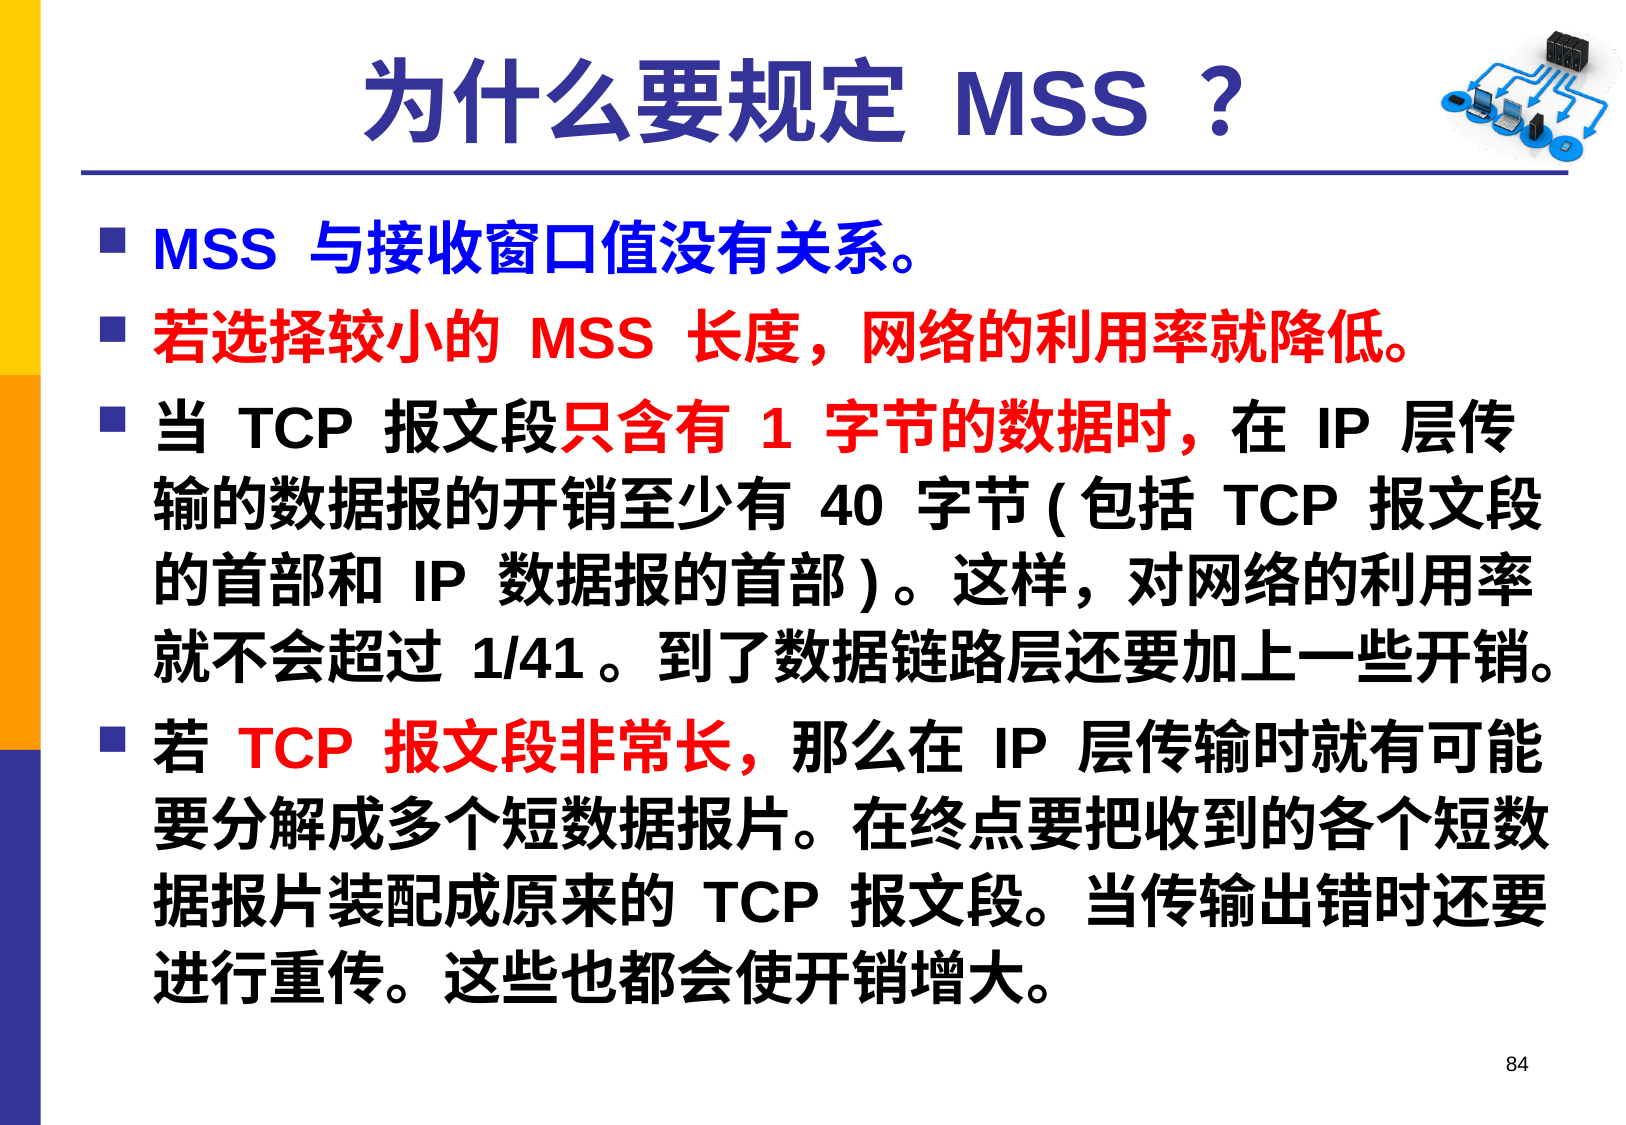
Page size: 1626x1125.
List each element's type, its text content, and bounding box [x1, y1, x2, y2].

picture [1438, 30, 1624, 165]
list MSS 与接收窗口值没有关系。 若选择较小的 MSS 长度，网络的利用率就降低。 当 TCP 报文段只含有 1 字节的数据时，在 IP 层传输的数据报的开销至少有 40 字节(包括 TCP 报文段的首部和 IP 数据报的首部)。这样，对网络的利用率就不会超过 1/41。到了数据链路层还要加上一些开销。 若 TCP 报文段非常长，那么在 IP 层传输时就有可能要分解成多个短数据报片。在终点要把收到的各个短数据报片装配成原来的 TCP 报文段。当传输出错时还要进行重传。这些也都会使开销增大。 [81, 196, 1569, 1006]
title 为什么要规定 MSS ？ [81, 30, 1569, 161]
slide_number 84 [1164, 1042, 1544, 1118]
